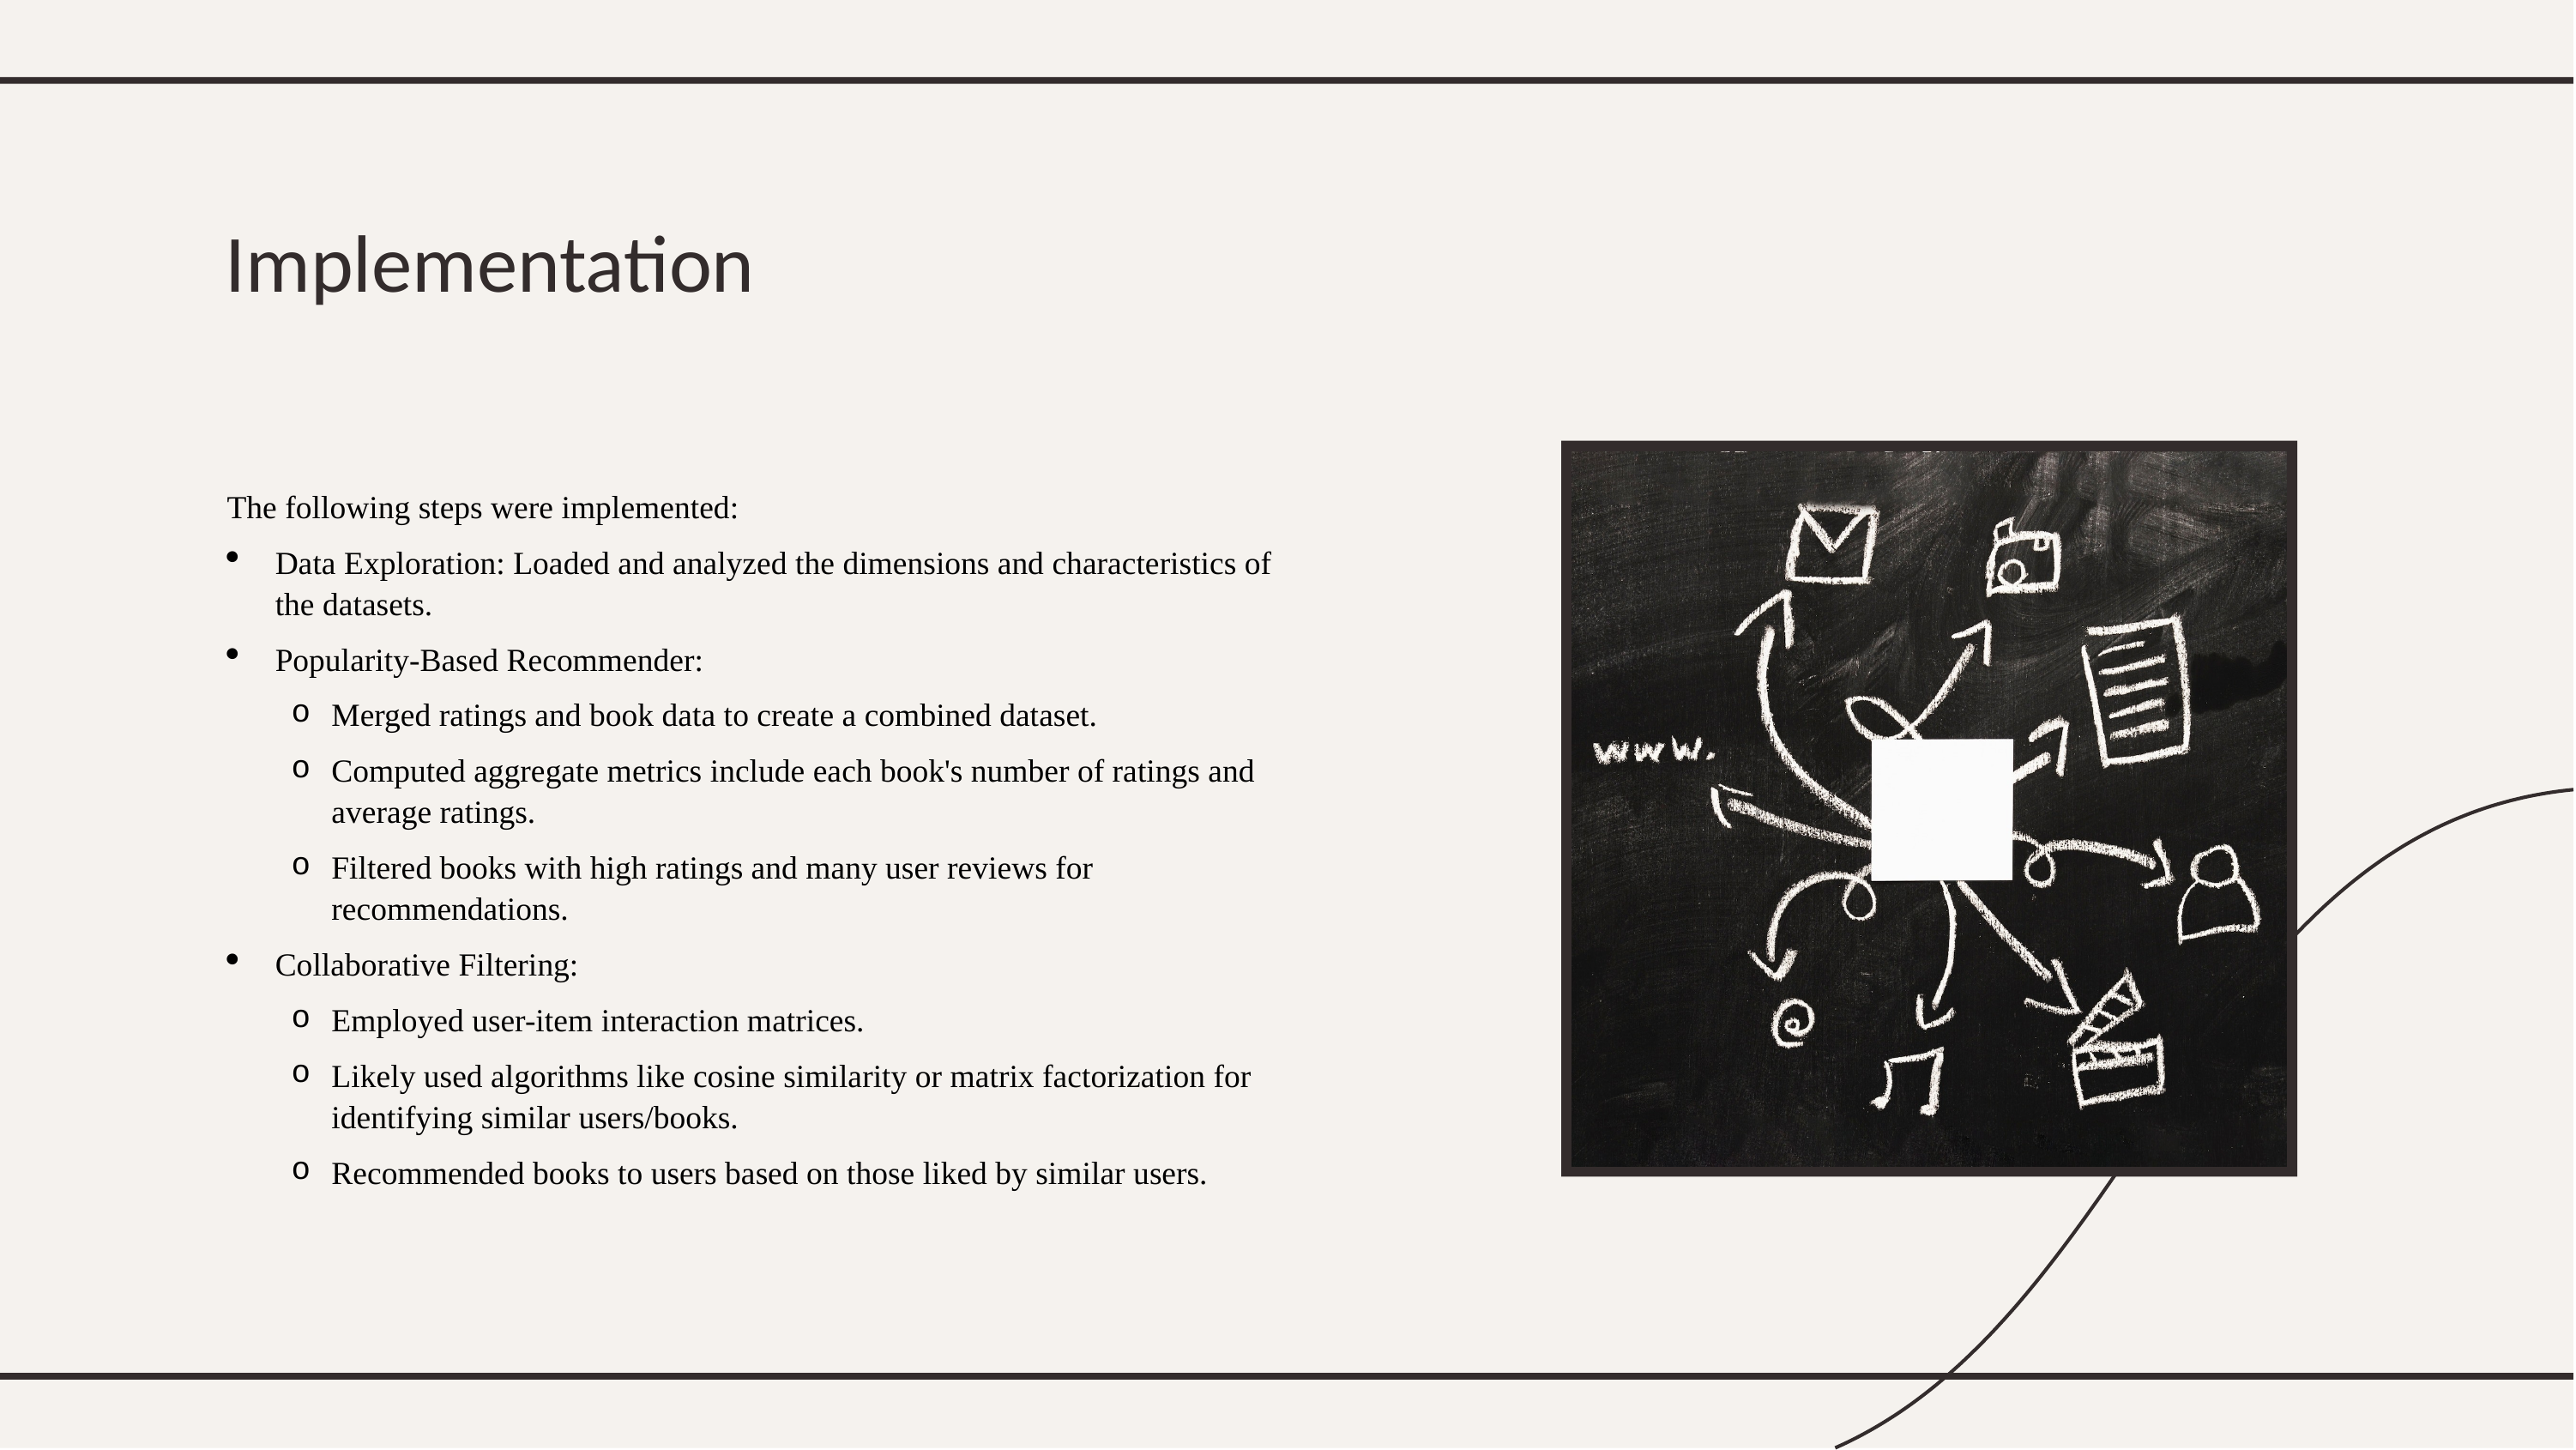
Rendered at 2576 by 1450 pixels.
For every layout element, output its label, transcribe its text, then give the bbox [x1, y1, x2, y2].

text_box [0, 1373, 1556, 1380]
text_box The following steps were implemented: Data Exploration: Loaded and analyzed the dimensions and characteristics of the datasets. Popularity-Based Recommender: Merged ratings and book data to create a combined dataset. Computed aggregate metrics include each book's number of ratings and average ratings. Filtered books with high ratings and many user reviews for recommendations. Collaborative Filtering: Employed user-item interaction matrices. Likely used algorithms like cosine similarity or matrix factorization for identifying similar users/books. Recommended books to users based on those liked by similar users. [226, 482, 1278, 1266]
text_box [0, 76, 2573, 84]
title Implementation [223, 208, 1284, 453]
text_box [1560, 440, 2576, 1450]
